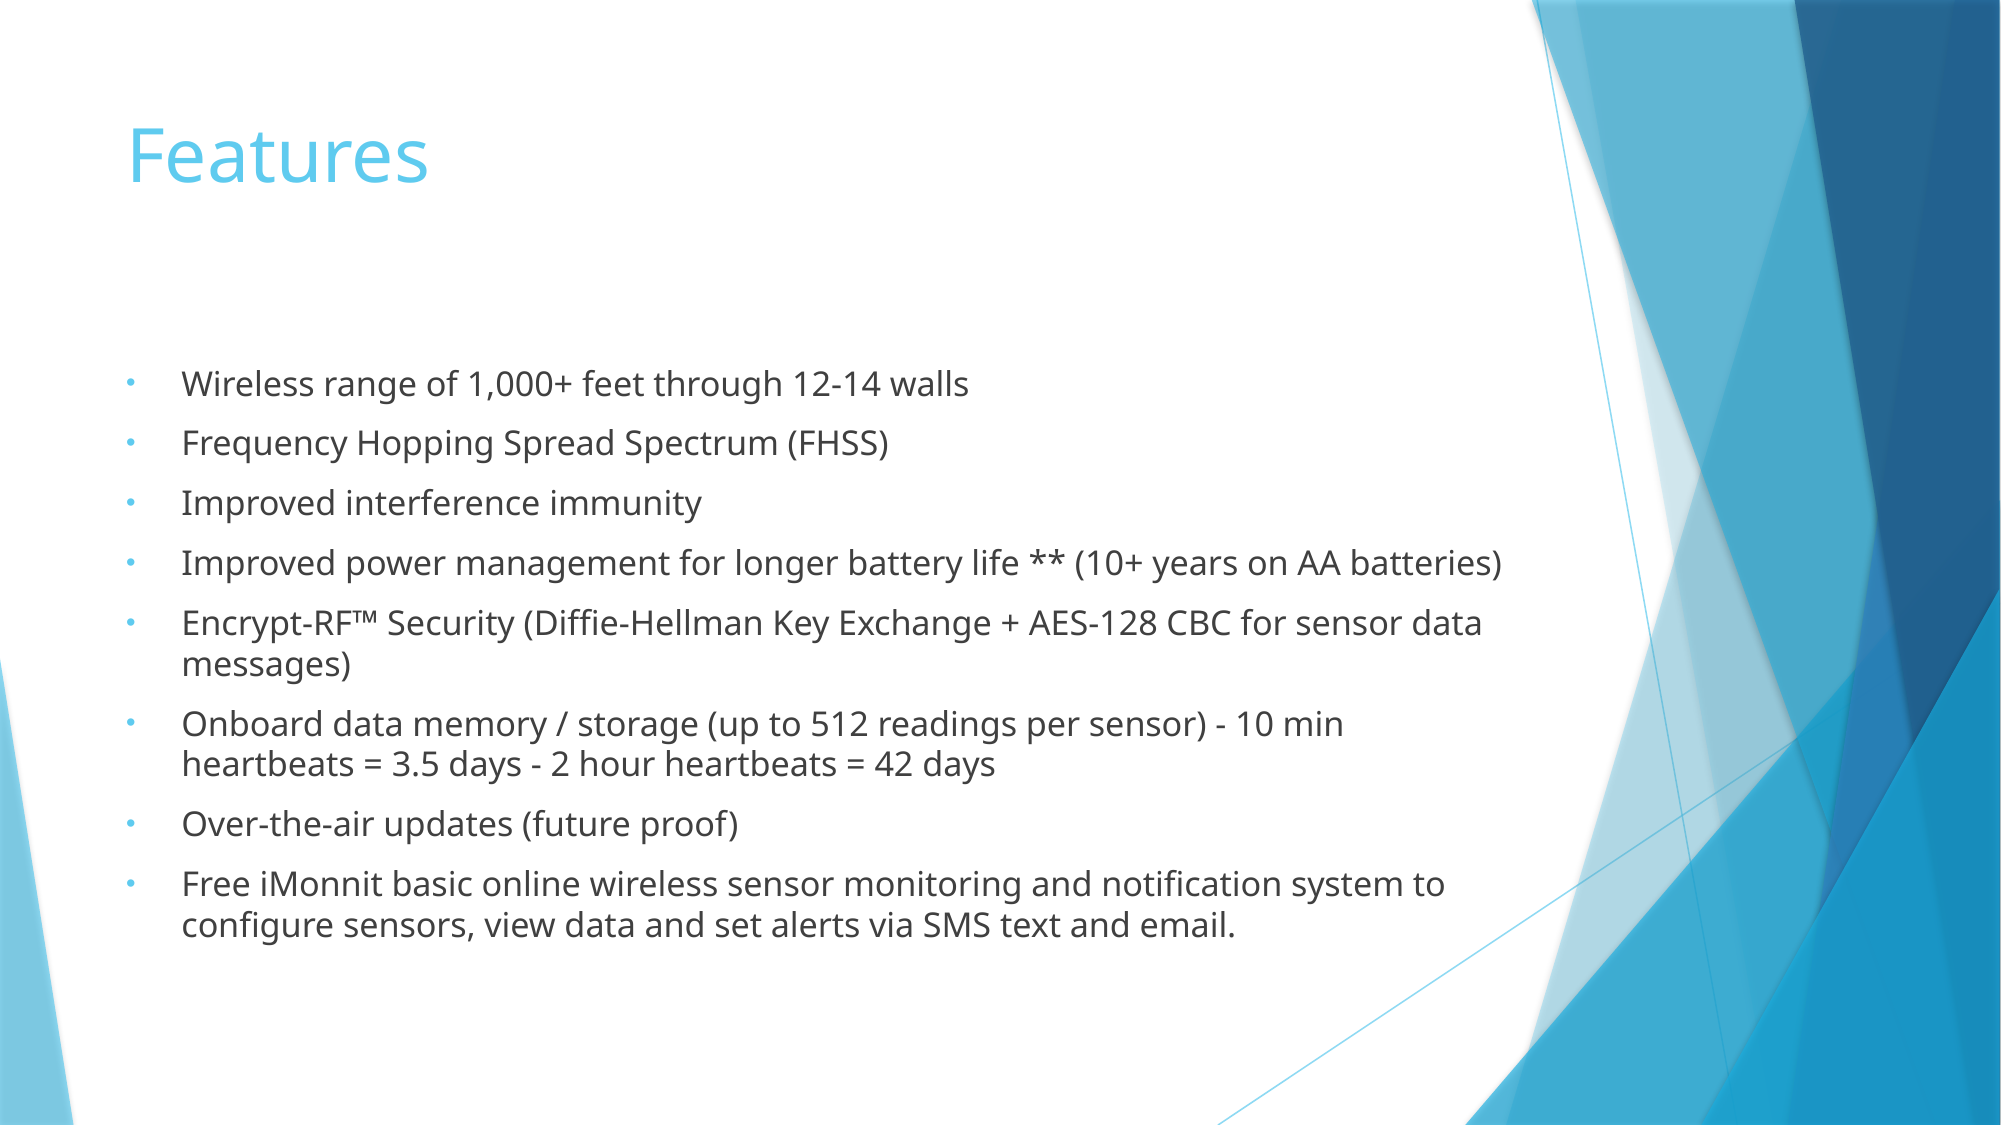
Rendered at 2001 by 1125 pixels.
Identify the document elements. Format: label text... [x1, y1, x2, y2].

title Features [111, 99, 1522, 317]
list Wireless range of 1,000+ feet through 12-14 walls Frequency Hopping Spread Spectrum (FHSS) Improved interference immunity Improved power management for longer battery life ** (10+ years on AA batteries) Encrypt-RF™ Security (Diffie-Hellman Key Exchange + AES-128 CBC for sensor data messages) Onboard data memory / storage (up to 512 readings per sensor) - 10 min heartbeats = 3.5 days - 2 hour heartbeats = 42 days Over-the-air updates (future proof) Free iMonnit basic online wireless sensor monitoring and notification system to configure sensors, view data and set alerts via SMS text and email. [111, 354, 1522, 992]
